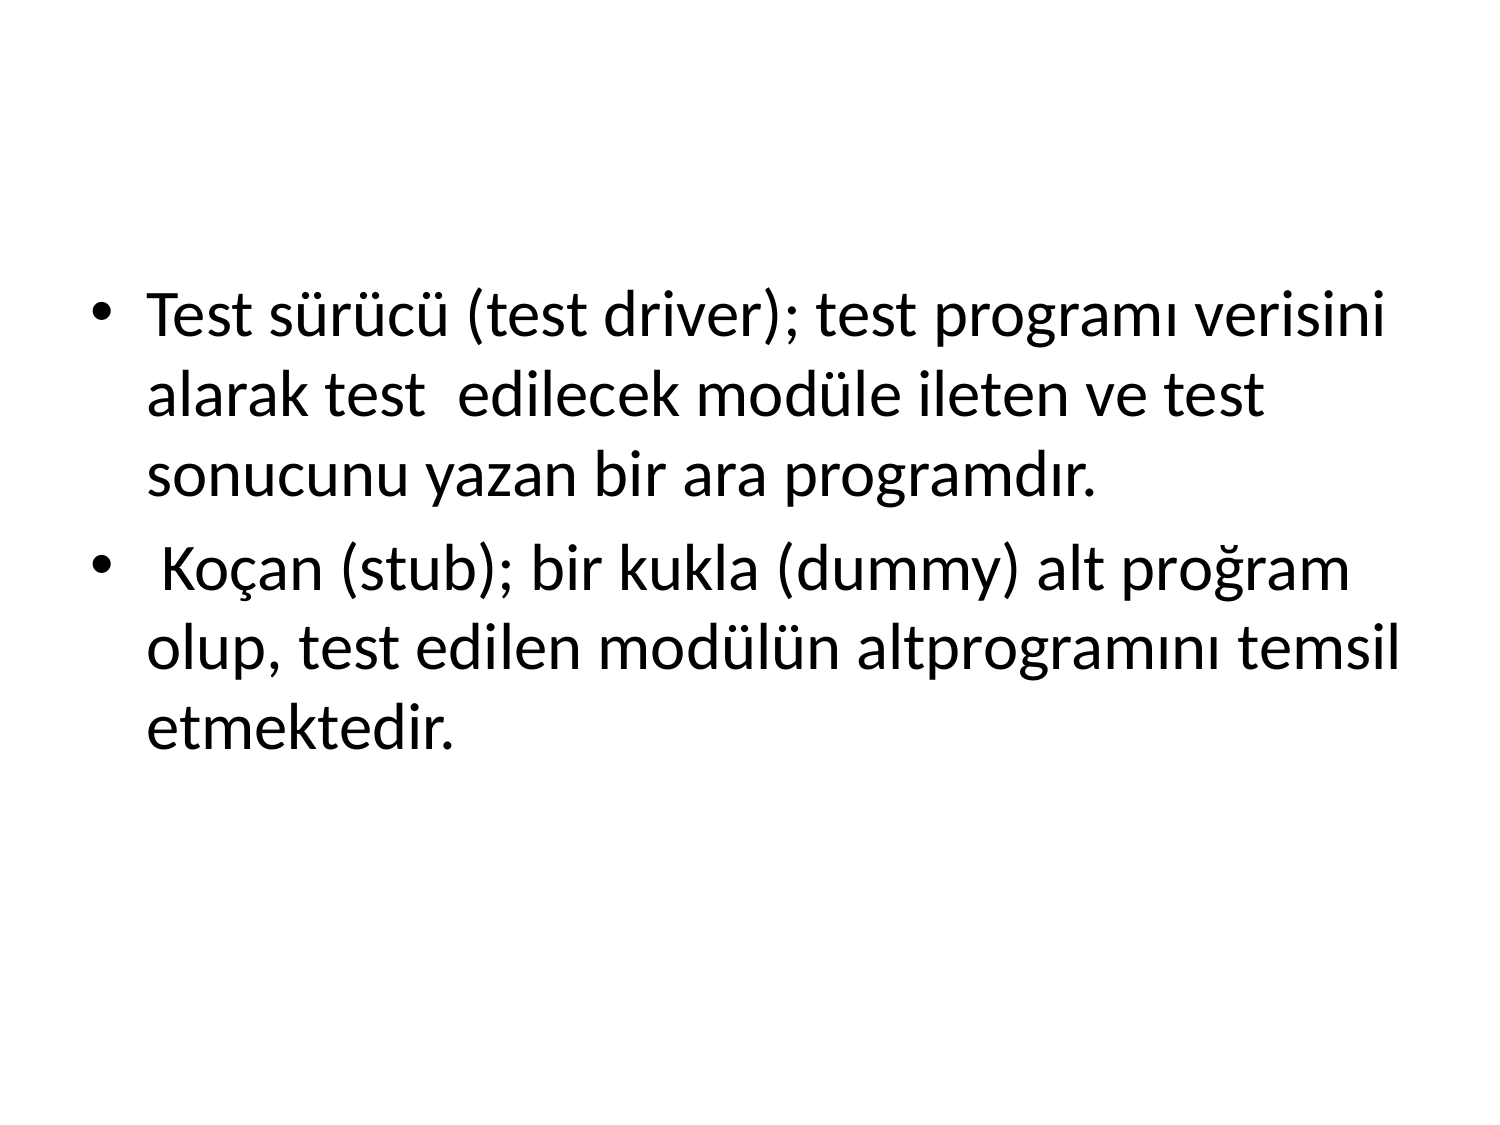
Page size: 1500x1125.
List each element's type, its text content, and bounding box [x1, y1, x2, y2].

list Test sürücü (test driver); test programı verisini alarak test edilecek modüle ileten ve test sonucunu yazan bir ara programdır. Koçan (stub); bir kukla (dummy) alt proğram olup, test edilen modülün altprogramını temsil etmektedir. [75, 262, 1425, 1005]
